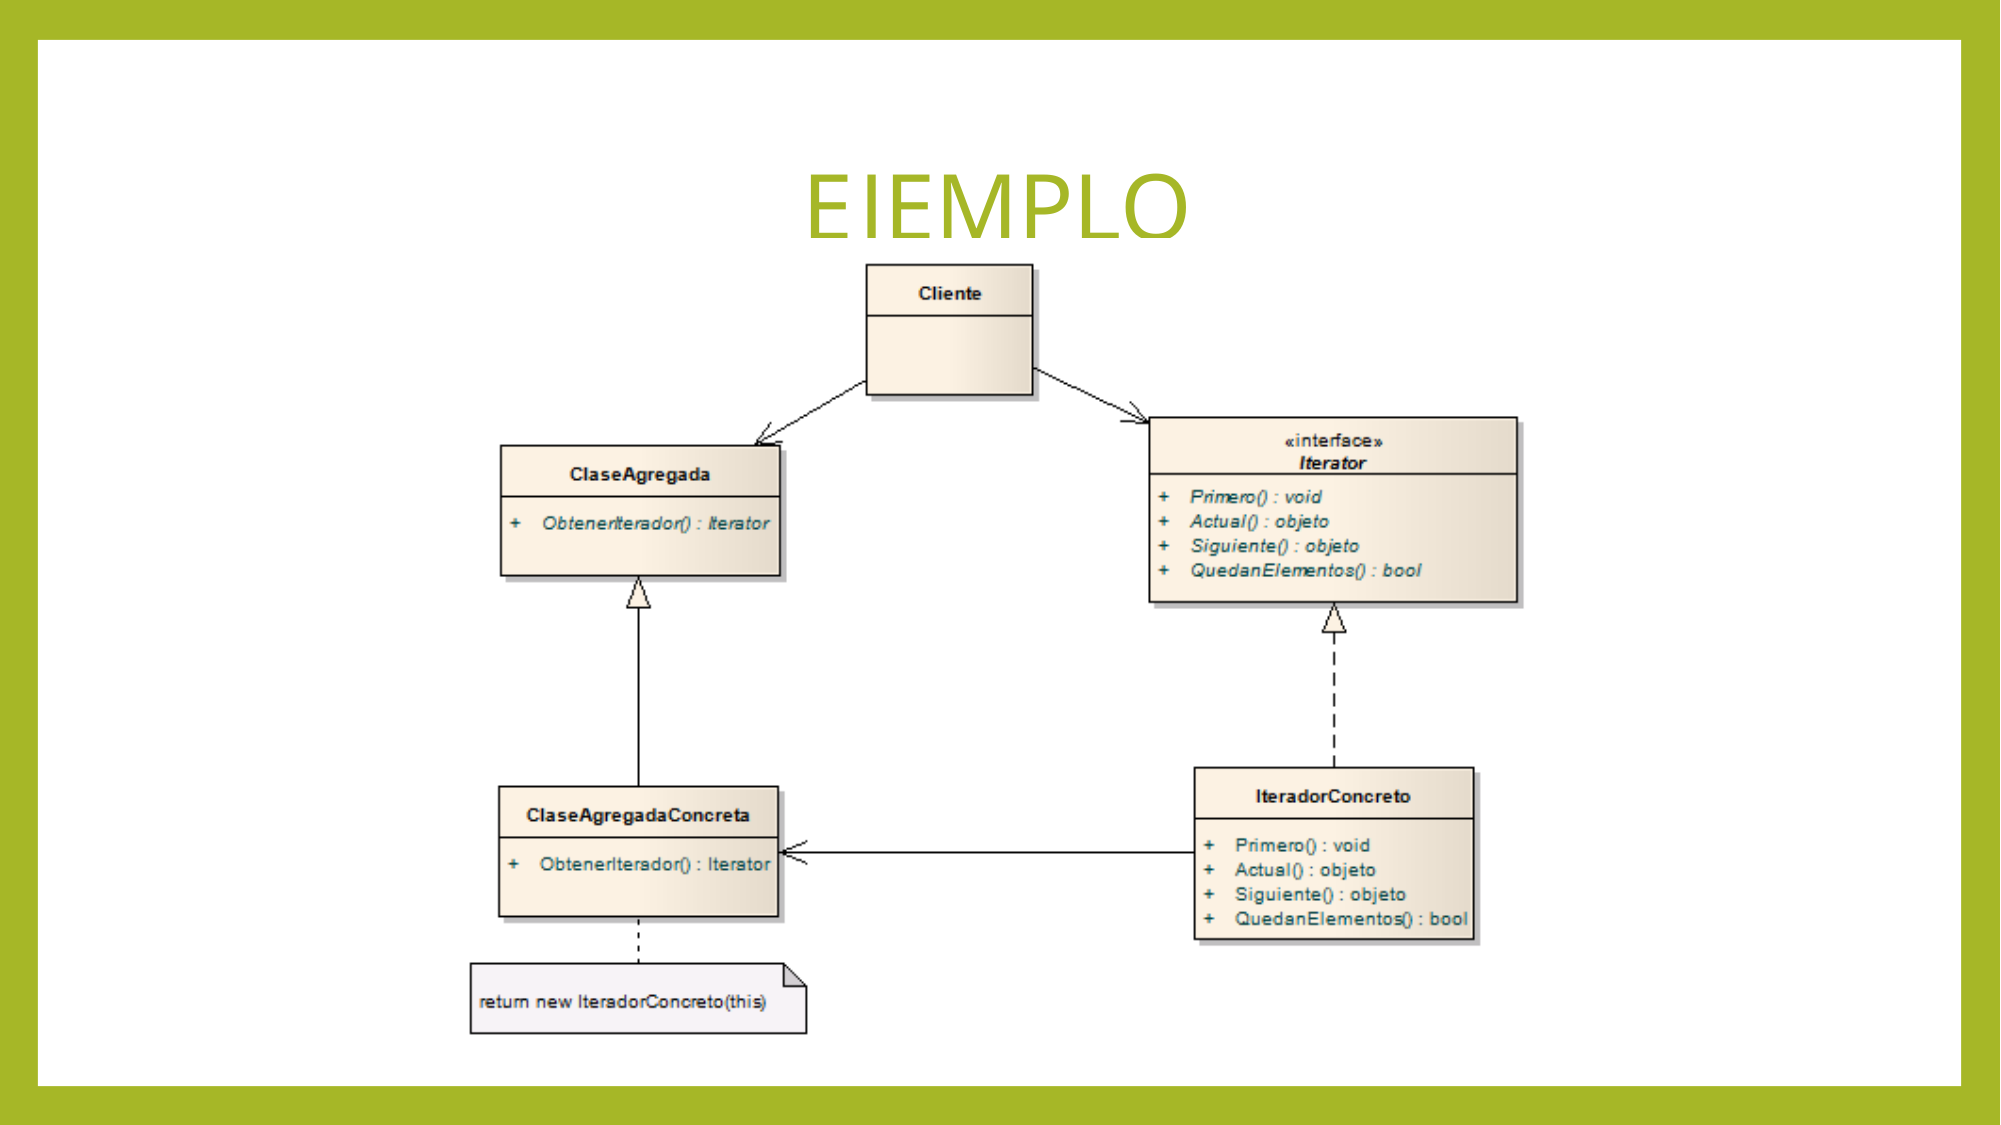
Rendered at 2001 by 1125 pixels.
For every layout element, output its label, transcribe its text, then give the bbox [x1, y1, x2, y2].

picture [459, 237, 1541, 1061]
title EJEMPLO [187, 99, 1808, 323]
